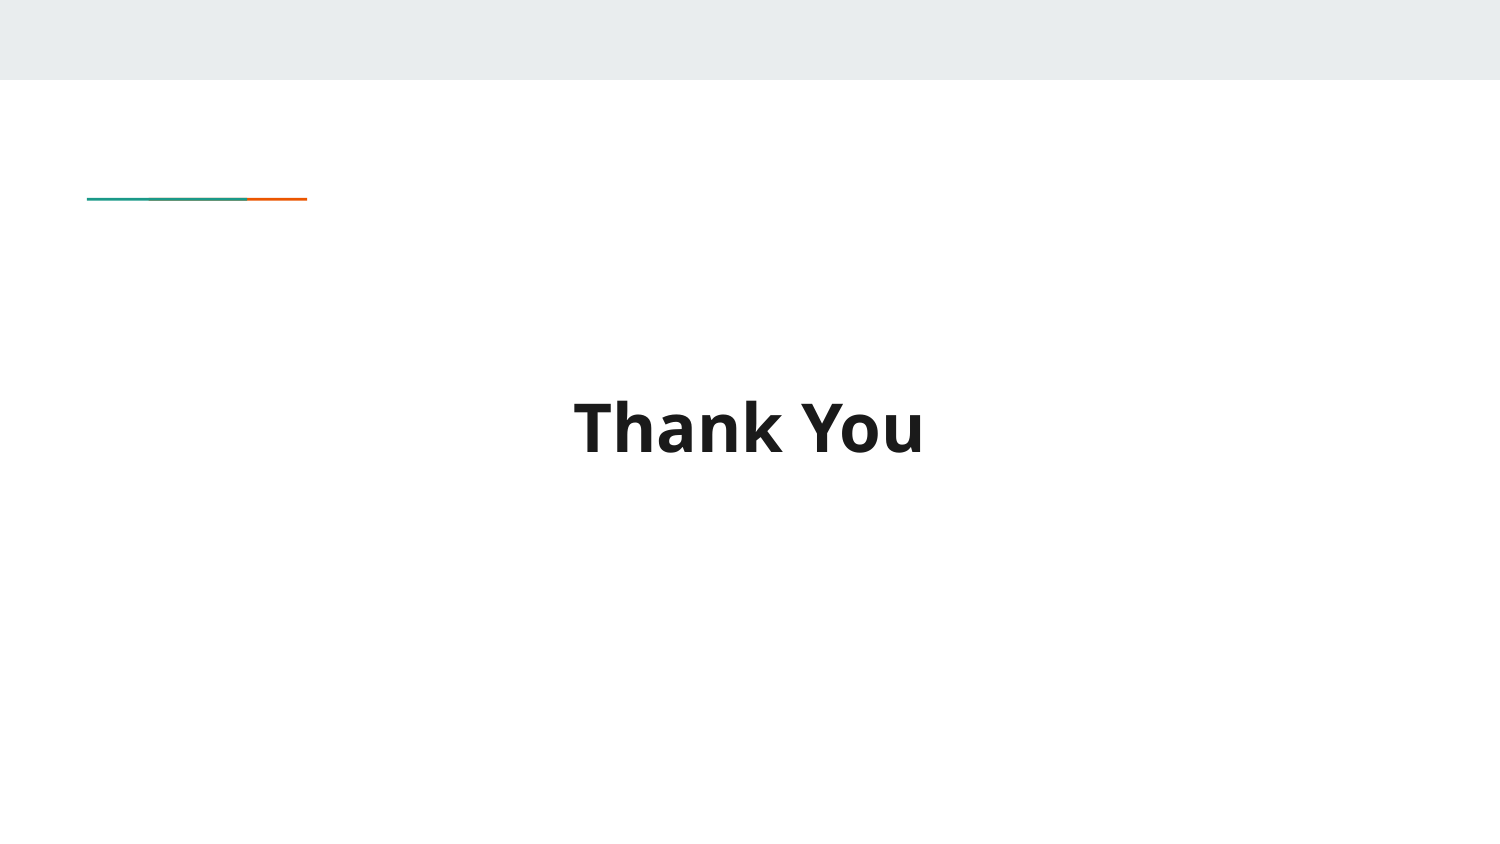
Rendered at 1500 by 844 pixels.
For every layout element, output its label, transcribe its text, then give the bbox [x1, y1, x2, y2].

title Thank You [119, 370, 1381, 459]
